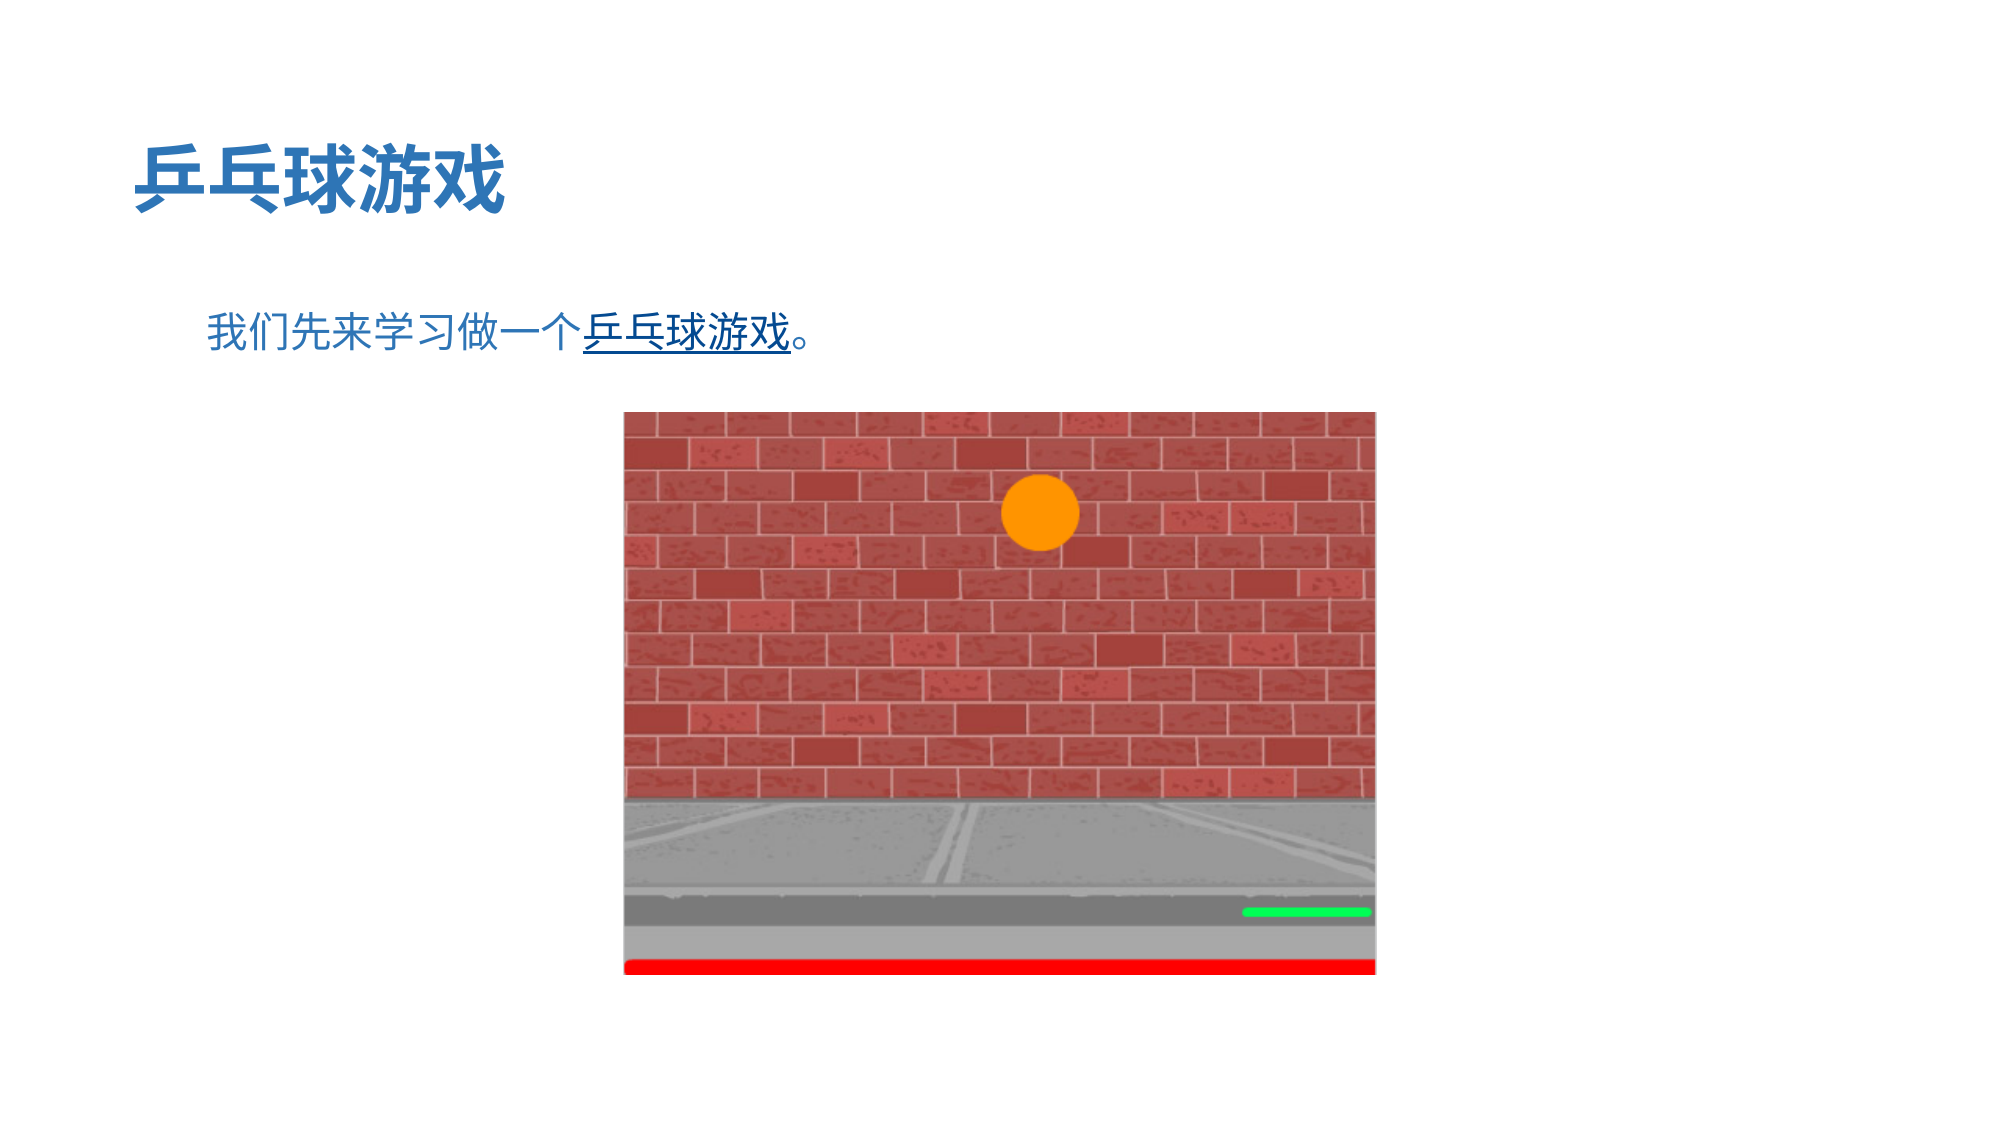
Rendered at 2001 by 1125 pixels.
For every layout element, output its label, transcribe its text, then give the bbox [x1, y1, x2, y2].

picture [623, 412, 1377, 975]
text_box 乒乓球游戏 [117, 125, 1515, 230]
subtitle 我们先来学习做一个乒乓球游戏。 [191, 298, 1692, 570]
